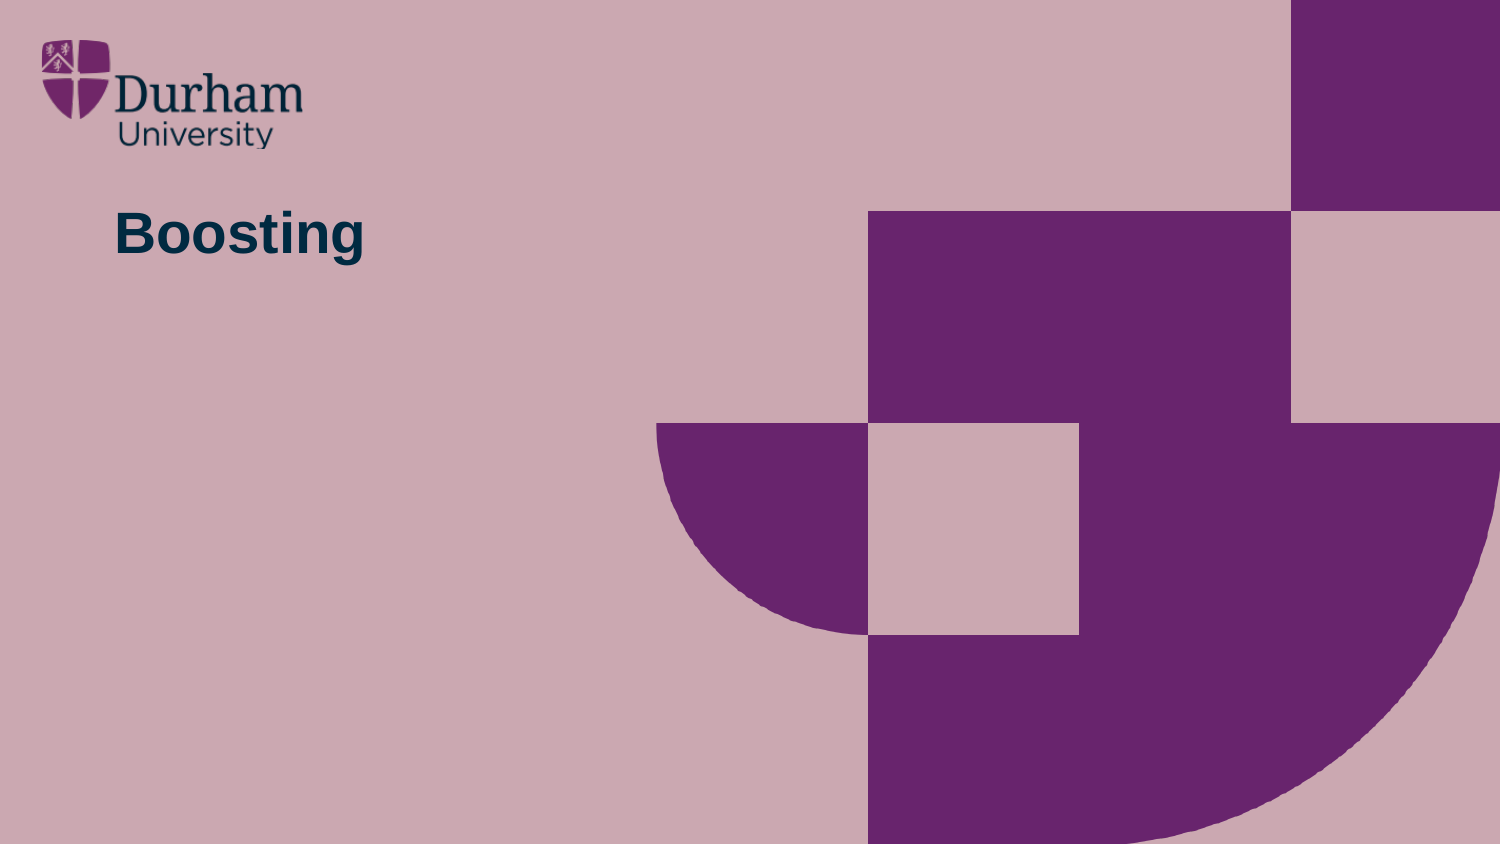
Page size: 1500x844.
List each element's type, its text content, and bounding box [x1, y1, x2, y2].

title Boosting [114, 205, 660, 387]
